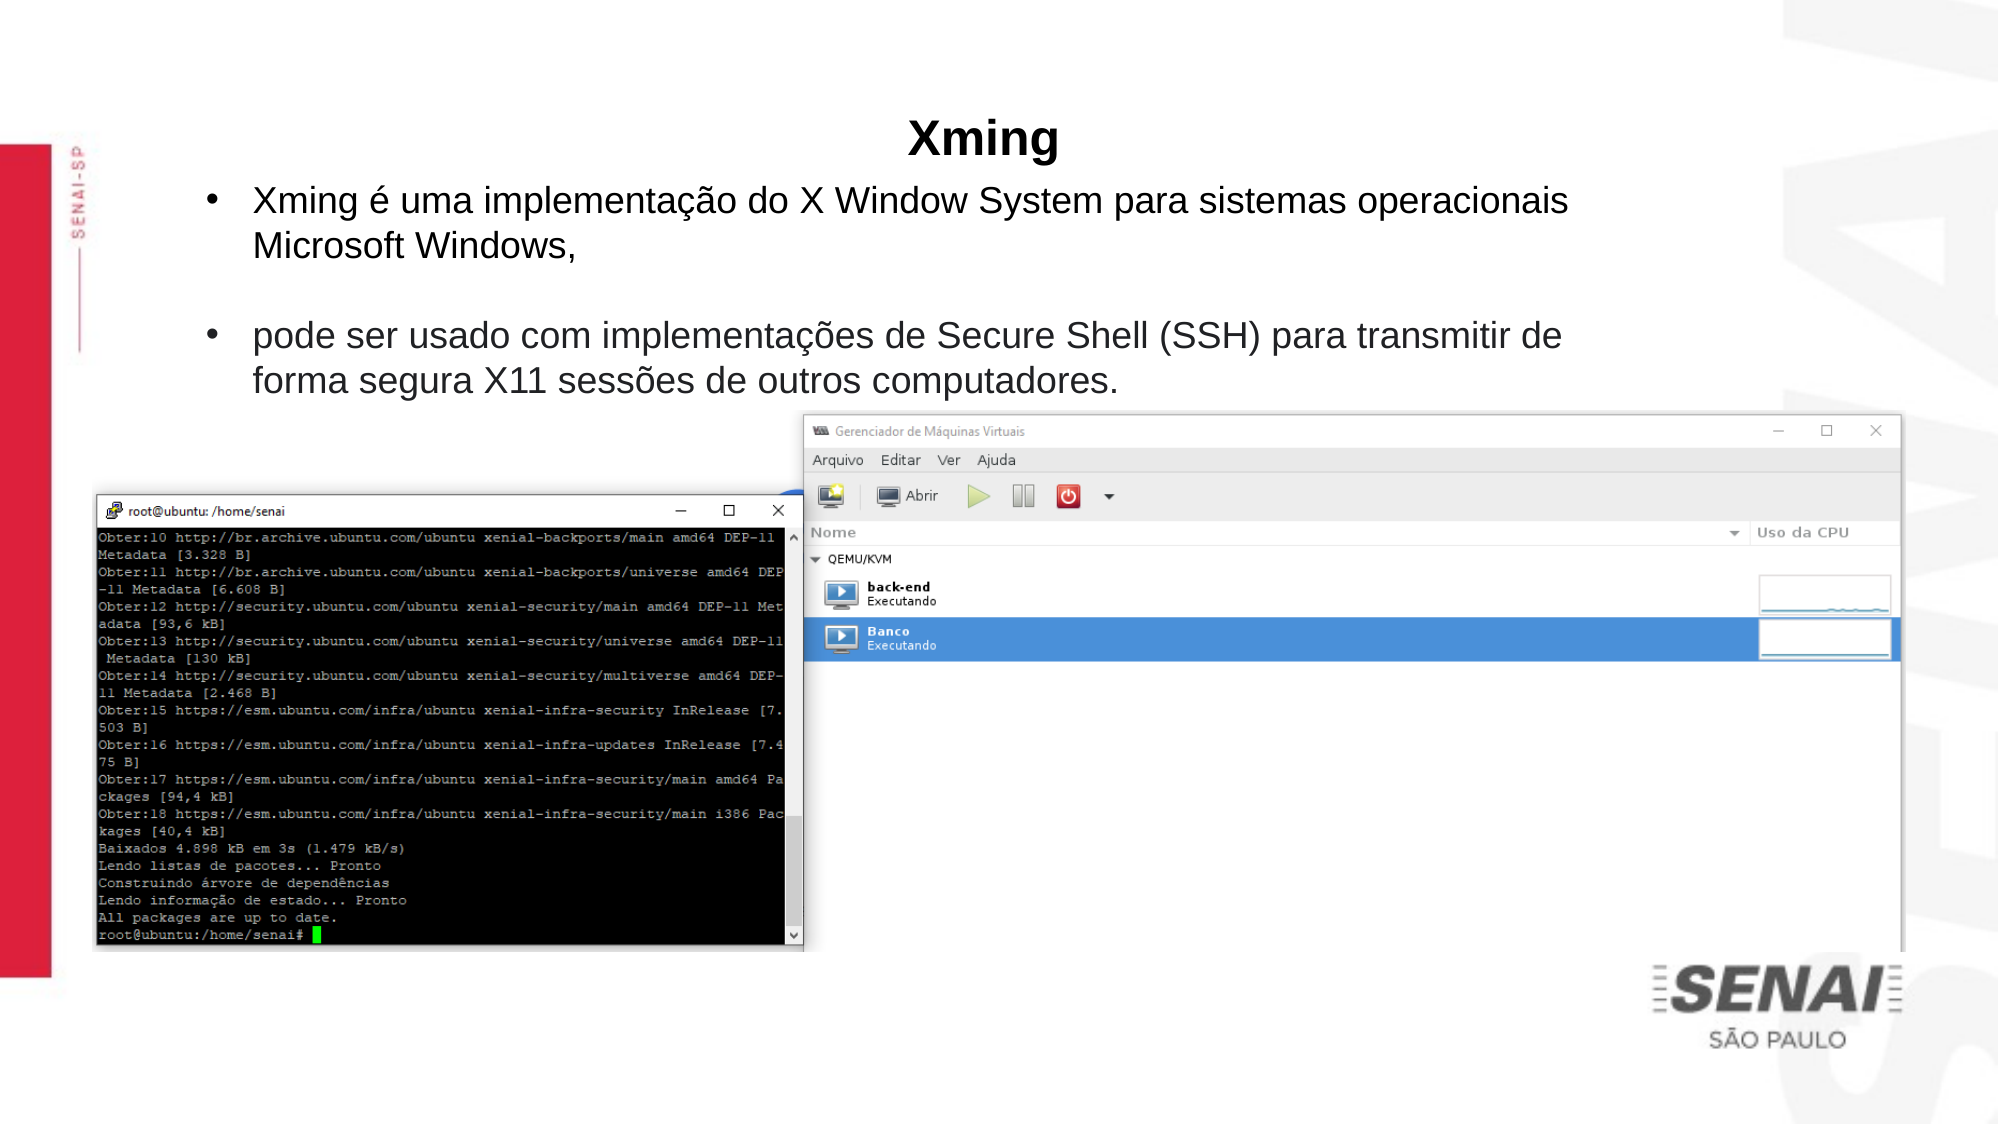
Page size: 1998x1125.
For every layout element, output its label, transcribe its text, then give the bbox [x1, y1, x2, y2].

text_box Xming [892, 97, 1106, 168]
text_box Xming é uma implementação do X Window System para sistemas operacionais Microsoft Windows, pode ser usado com implementações de Secure Shell (SSH) para transmitir de forma segura X11 sessões de outros computadores. [190, 168, 1654, 409]
picture [0, 0, 1998, 1124]
